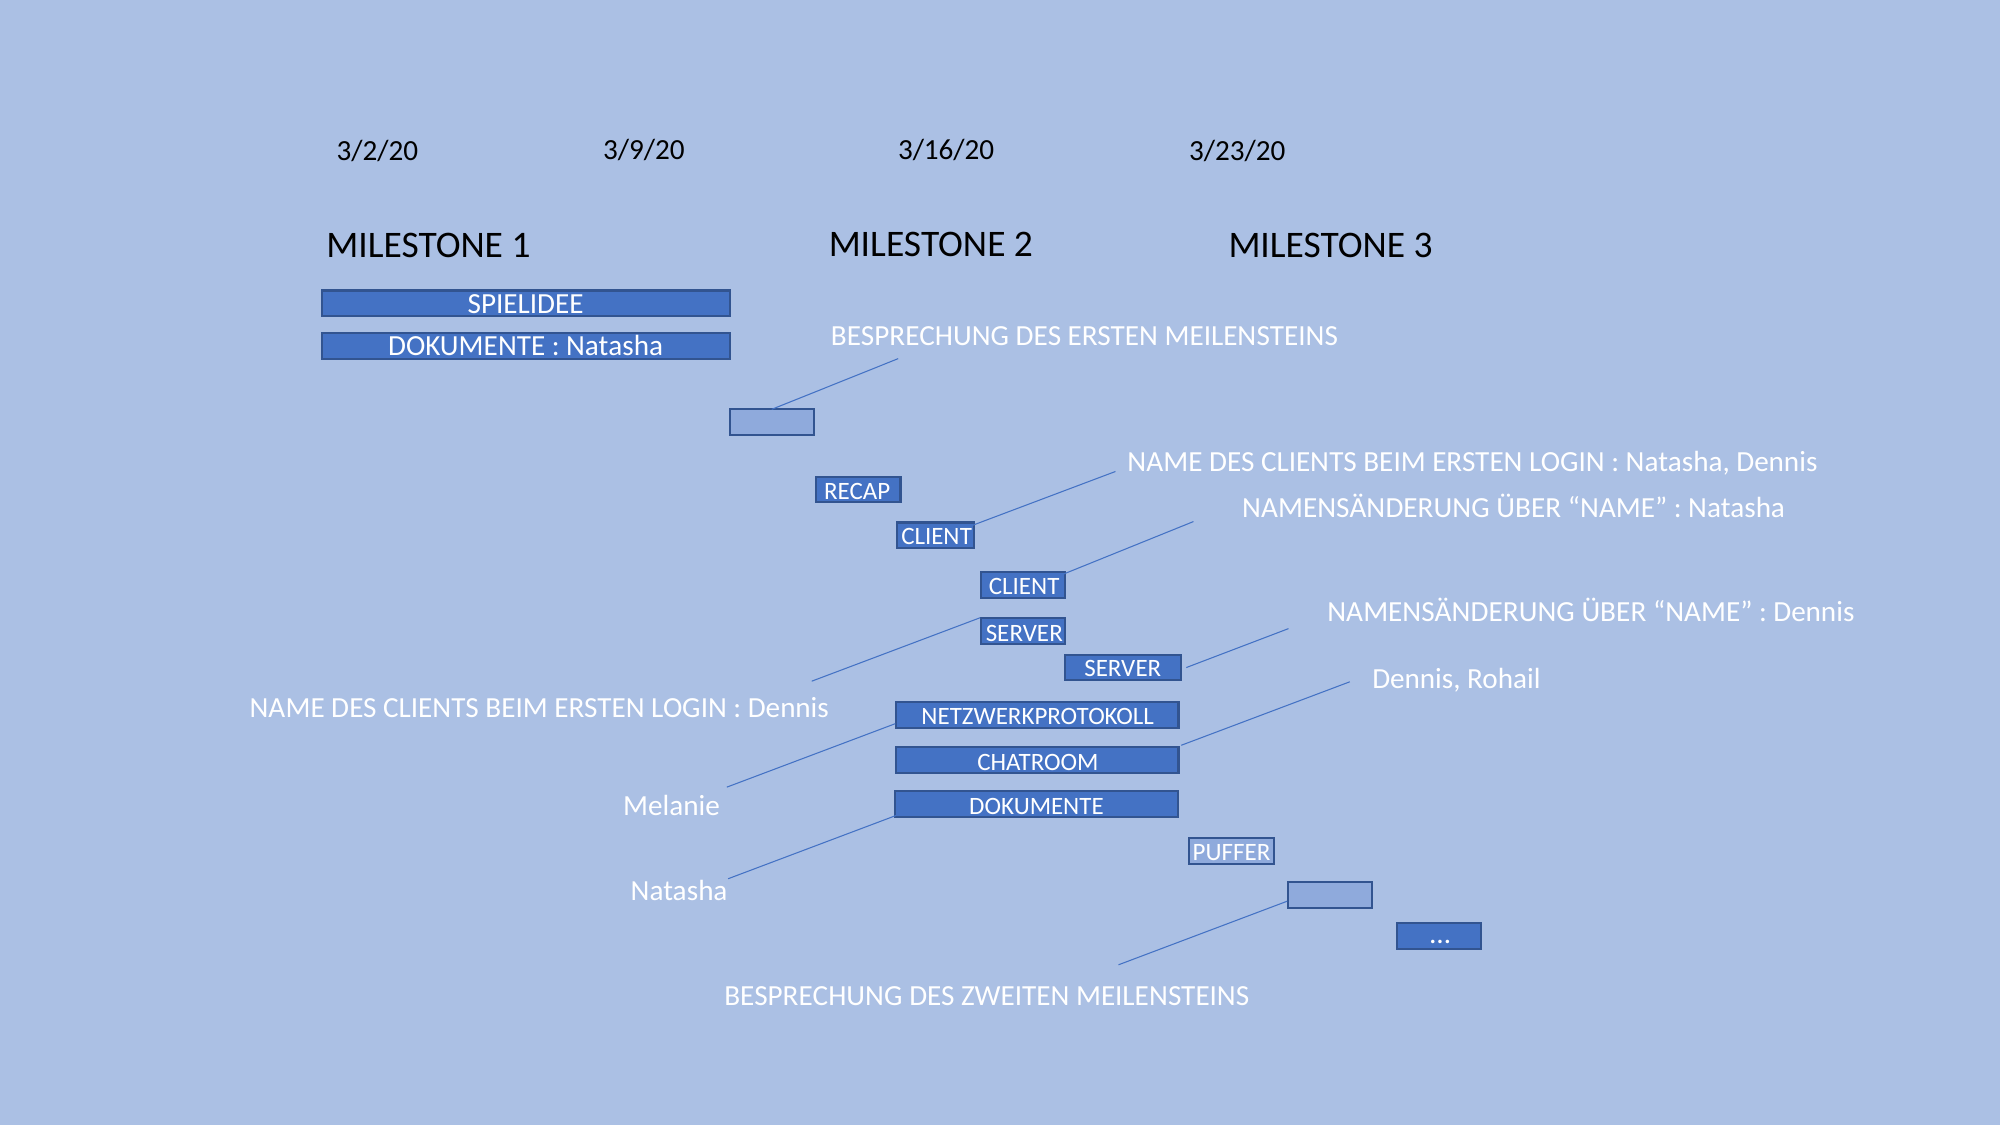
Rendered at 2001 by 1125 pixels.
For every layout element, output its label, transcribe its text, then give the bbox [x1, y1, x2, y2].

text_box NETZWERKPROTOKOLL [894, 692, 1181, 737]
text_box RECAP [792, 466, 922, 512]
text_box CLIENT [872, 512, 1002, 558]
text_box BESPRECHUNG DES ERSTEN MEILENSTEINS [793, 309, 1376, 359]
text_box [771, 358, 899, 410]
text_box 3/2/20 [321, 124, 529, 174]
text_box CHATROOM [896, 737, 1181, 783]
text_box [1181, 681, 1350, 746]
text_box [1186, 628, 1289, 668]
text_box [1052, 521, 1194, 579]
text_box [1287, 881, 1373, 907]
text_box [728, 815, 897, 879]
text_box Natasha [271, 863, 1087, 914]
text_box 3/23/20 [1174, 124, 1381, 174]
text_box NAMENSÄNDERUNG ÜBER “NAME” : Natasha [1139, 481, 1888, 531]
text_box 3/9/20 [588, 123, 795, 173]
text_box NAMENSÄNDERUNG ÜBER “NAME” : Dennis [1183, 584, 1999, 635]
text_box [729, 408, 815, 436]
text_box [726, 723, 896, 788]
text_box MILESTONE 2 [813, 212, 1085, 272]
text_box SERVER [1065, 644, 1181, 689]
text_box MILESTONE 3 [1213, 212, 1485, 273]
text_box SERVER [959, 608, 1089, 654]
text_box Melanie [491, 778, 851, 829]
text_box BESPRECHUNG DES ZWEITEN MEILENSTEINS [696, 968, 1279, 1019]
text_box MILESTONE 1 [311, 212, 583, 273]
text_box PUFFER [1167, 827, 1296, 873]
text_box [1118, 901, 1288, 965]
text_box DOKUMENTE [896, 781, 1177, 827]
text_box CLIENT [959, 562, 1089, 608]
text_box 3/16/20 [883, 123, 1090, 173]
text_box … [1288, 907, 1607, 957]
text_box Dennis, Rohail [1290, 652, 1624, 702]
text_box SPIELIDEE [321, 277, 730, 327]
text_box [811, 617, 981, 682]
text_box NAME DES CLIENTS BEIM ERSTEN LOGIN : Dennis [131, 680, 947, 731]
text_box DOKUMENTE : Natasha [321, 327, 730, 370]
text_box NAME DES CLIENTS BEIM ERSTEN LOGIN : Natasha, Dennis [1065, 435, 1881, 485]
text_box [946, 471, 1116, 535]
